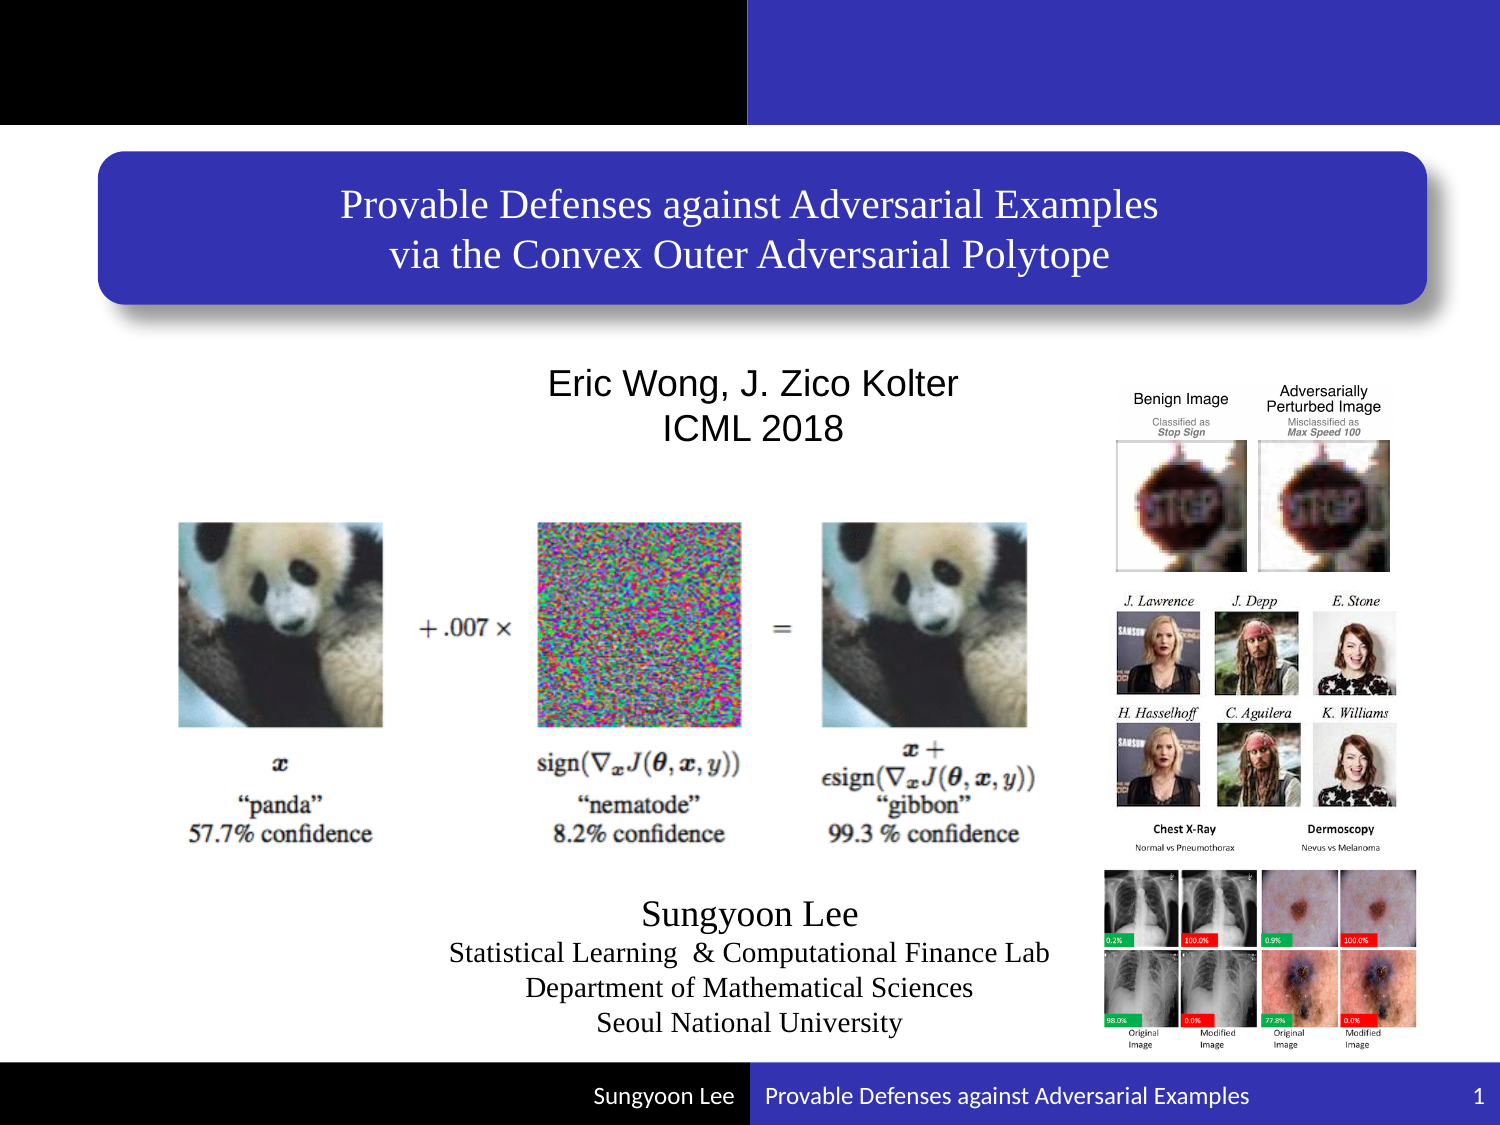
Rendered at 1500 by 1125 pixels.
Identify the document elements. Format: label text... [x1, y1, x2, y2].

title Provable Defenses against Adversarial Examples via the Convex Outer Adversarial Polytope [76, 164, 1424, 290]
picture [1107, 590, 1404, 812]
slide_number 1 [1312, 1065, 1500, 1125]
picture [1104, 814, 1421, 1053]
picture [141, 511, 1052, 864]
picture [1115, 385, 1396, 572]
text_box Sungyoon Lee Statistical Learning & Computational Finance Lab Department of Mathematical Sciences Seoul National University [141, 881, 1099, 1046]
text_box Eric Wong, J. Zico Kolter ICML 2018 [103, 351, 1403, 456]
footer Provable Defenses against Adversarial Examples [750, 1065, 1312, 1125]
